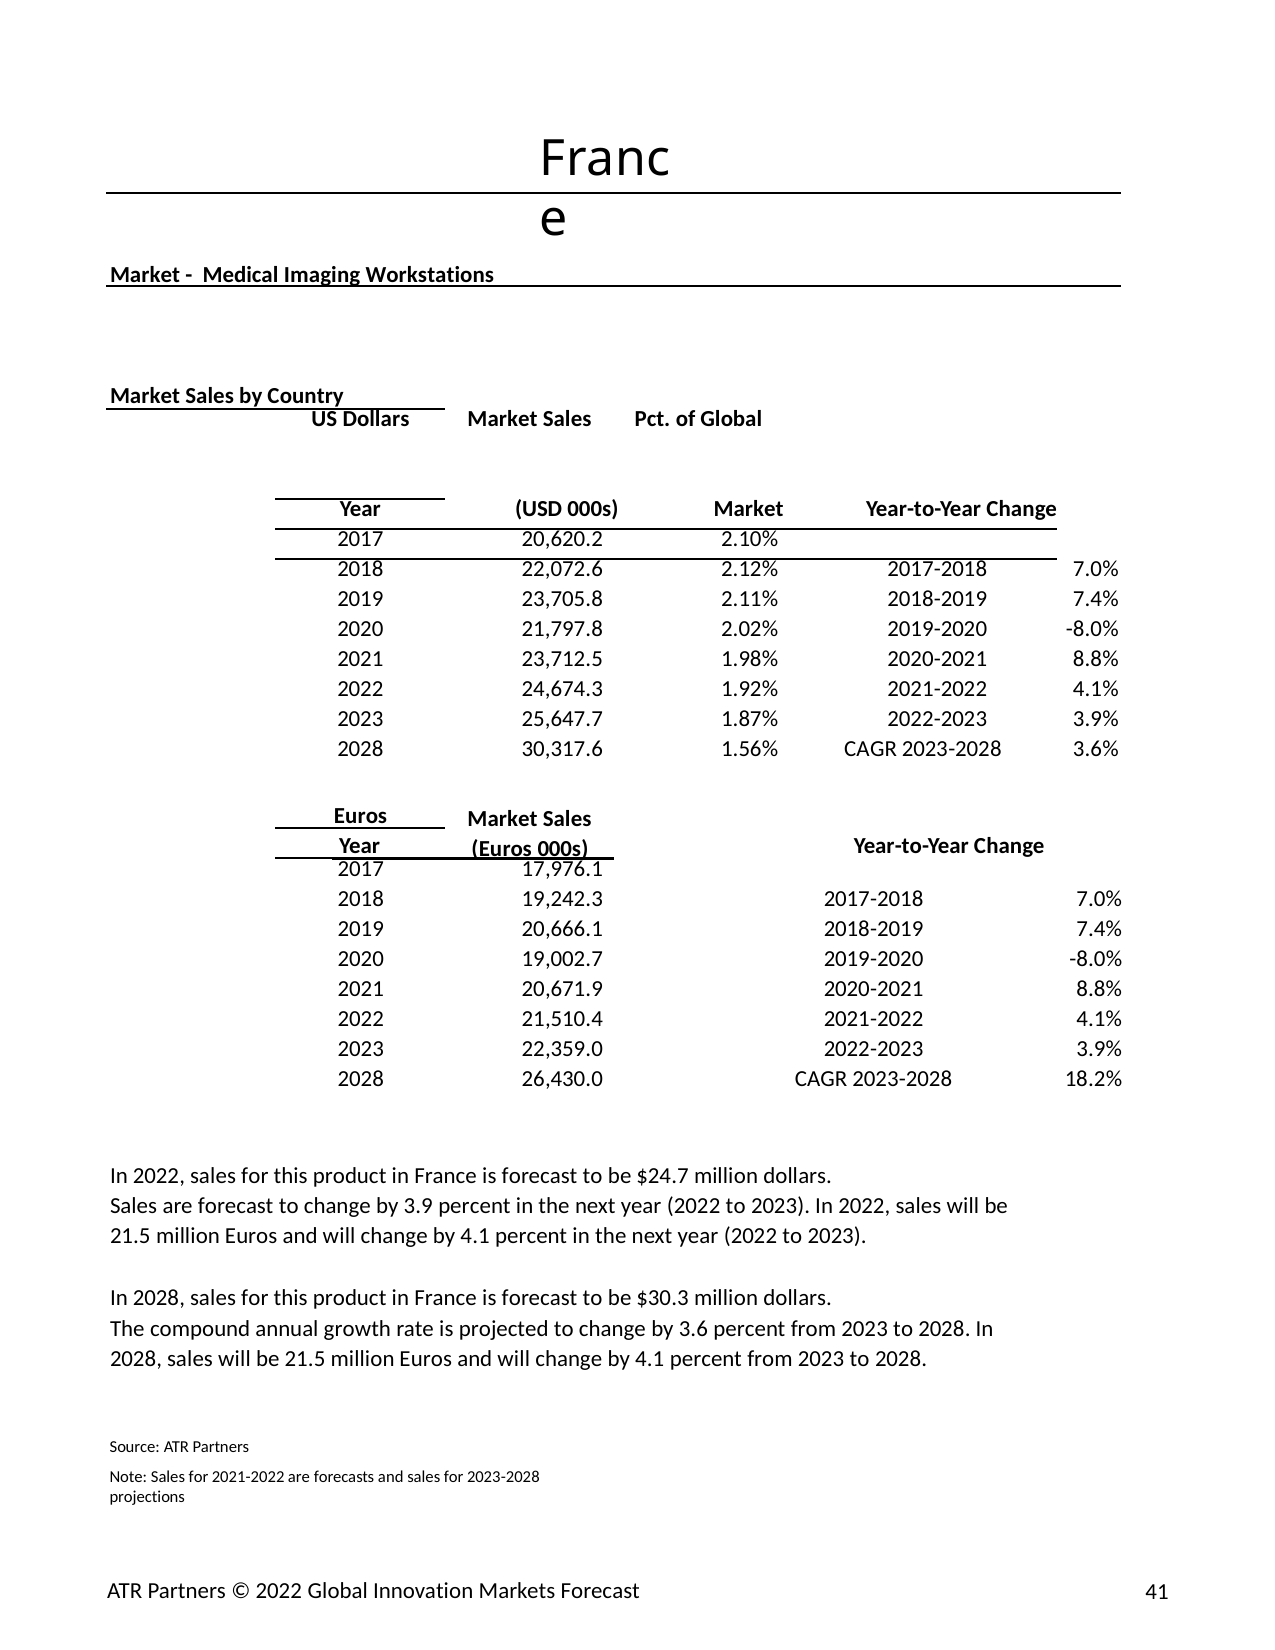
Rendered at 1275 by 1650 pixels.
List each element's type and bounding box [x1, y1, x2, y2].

table_header [106, 409, 1121, 739]
slide_number [1129, 1576, 1173, 1650]
table_cell [275, 530, 1057, 558]
table_cell [106, 559, 1121, 776]
text_box [107, 1161, 1047, 1371]
text_box [107, 380, 346, 408]
text_box [106, 259, 1121, 287]
text_box [851, 830, 1053, 859]
text_box [106, 125, 1121, 246]
table_cell [332, 889, 1126, 1106]
table_header [332, 859, 1126, 889]
text_box [275, 800, 614, 858]
table_cell [275, 499, 1057, 528]
text_box [104, 1576, 999, 1637]
text_box [275, 800, 445, 829]
text_box [107, 1435, 619, 1506]
